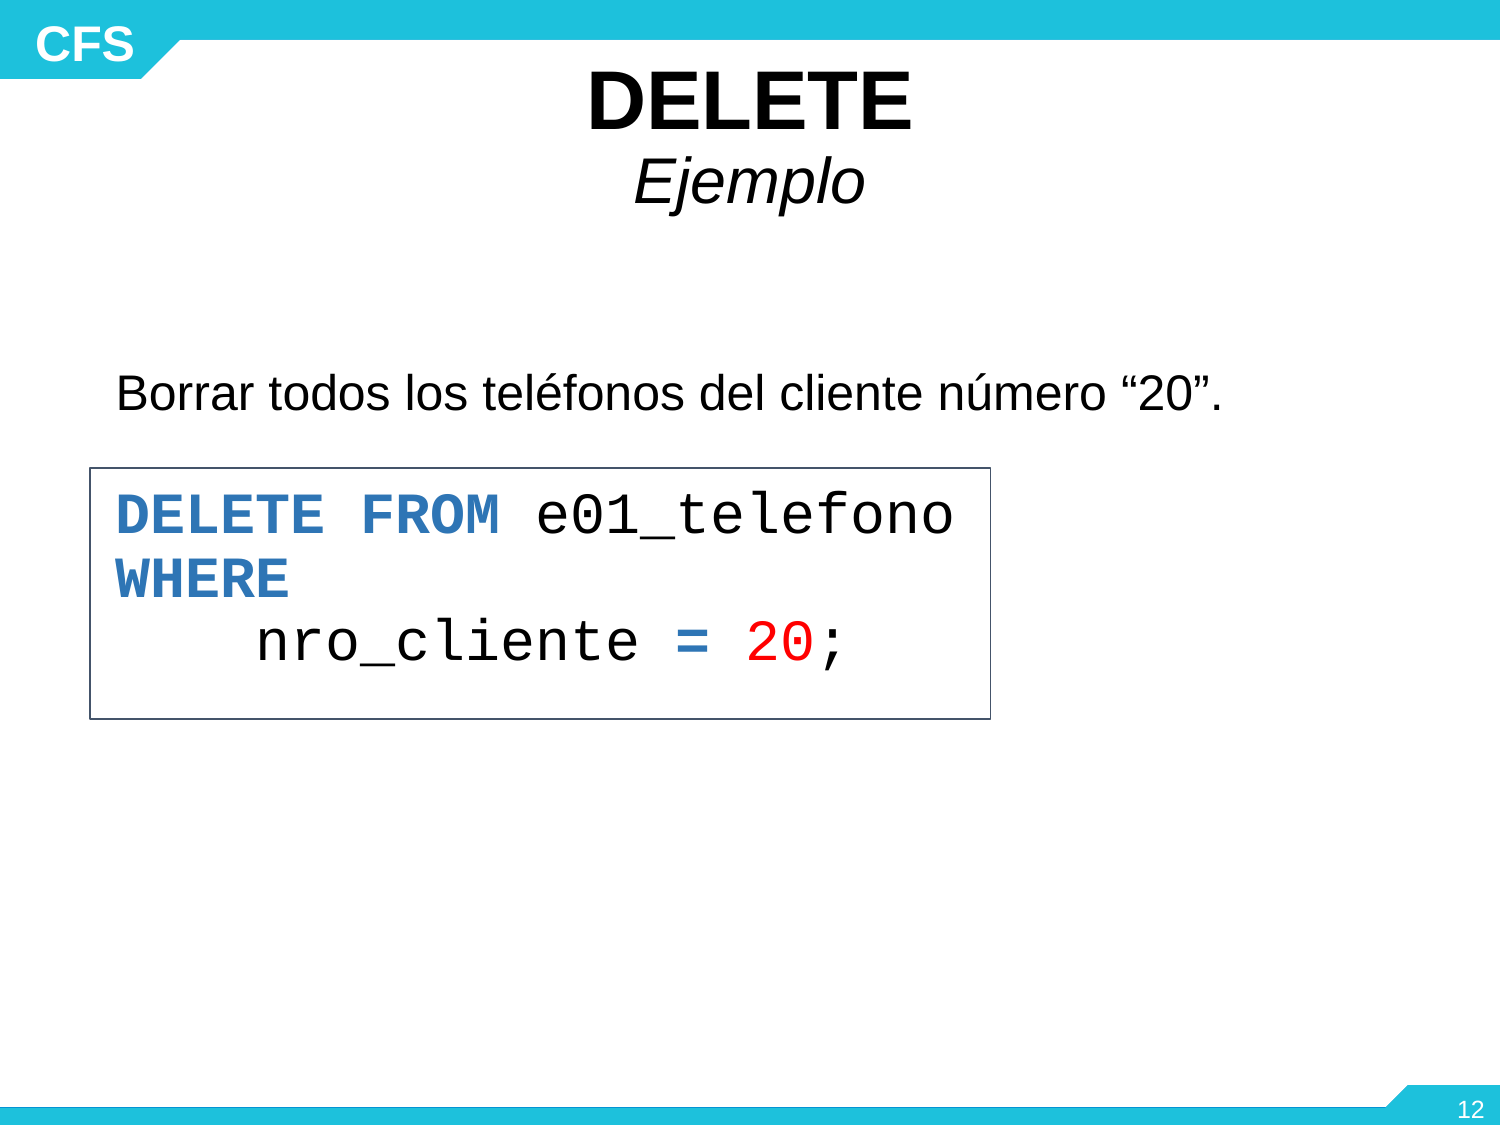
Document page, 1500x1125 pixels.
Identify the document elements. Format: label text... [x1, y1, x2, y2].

list Borrar todos los teléfonos del cliente número “20”. DELETE FROM e01_telefono WHERE nro_cliente = 20; [103, 354, 1397, 1069]
text_box [90, 468, 991, 719]
title DELETE Ejemplo [103, 45, 1397, 246]
slide_number ‹#› [1408, 1078, 1500, 1125]
